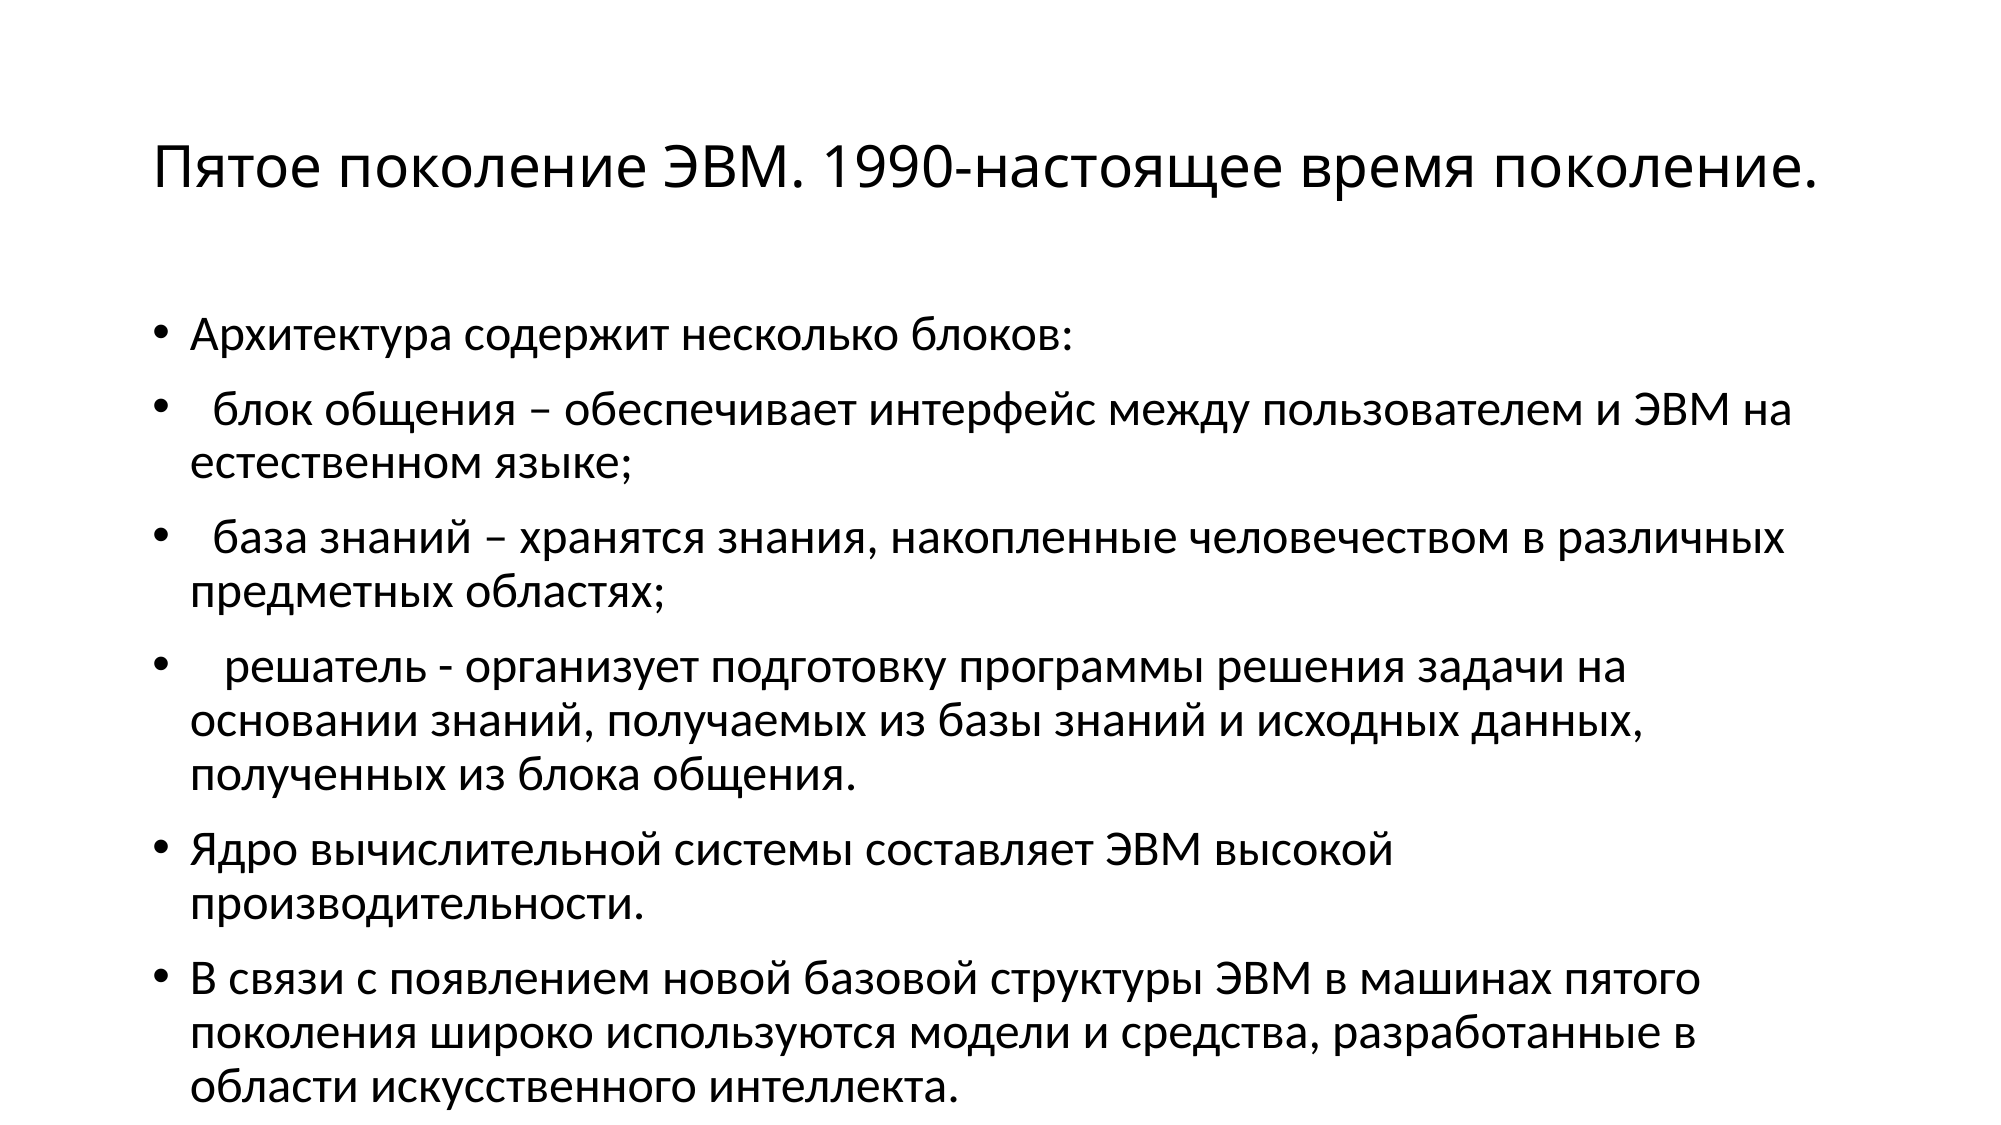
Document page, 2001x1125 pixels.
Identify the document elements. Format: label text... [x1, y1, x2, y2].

list Архитектура содержит несколько блоков: блок общения – обеспечивает интерфейс между пользователем и ЭВМ на естественном языке; база знаний – хранятся знания, накопленные человечеством в различных предметных областях; решатель - организует подготовку программы решения задачи на основании знаний, получаемых из базы знаний и исходных данных, полученных из блока общения. Ядро вычислительной системы составляет ЭВМ высокой производительности. В связи с появлением новой базовой структуры ЭВМ в машинах пятого поколения широко используются модели и средства, разработанные в области искусственного интеллекта. [137, 299, 1863, 1014]
title Пятое поколение ЭВМ. 1990-настоящее время поколение. [137, 59, 1863, 278]
